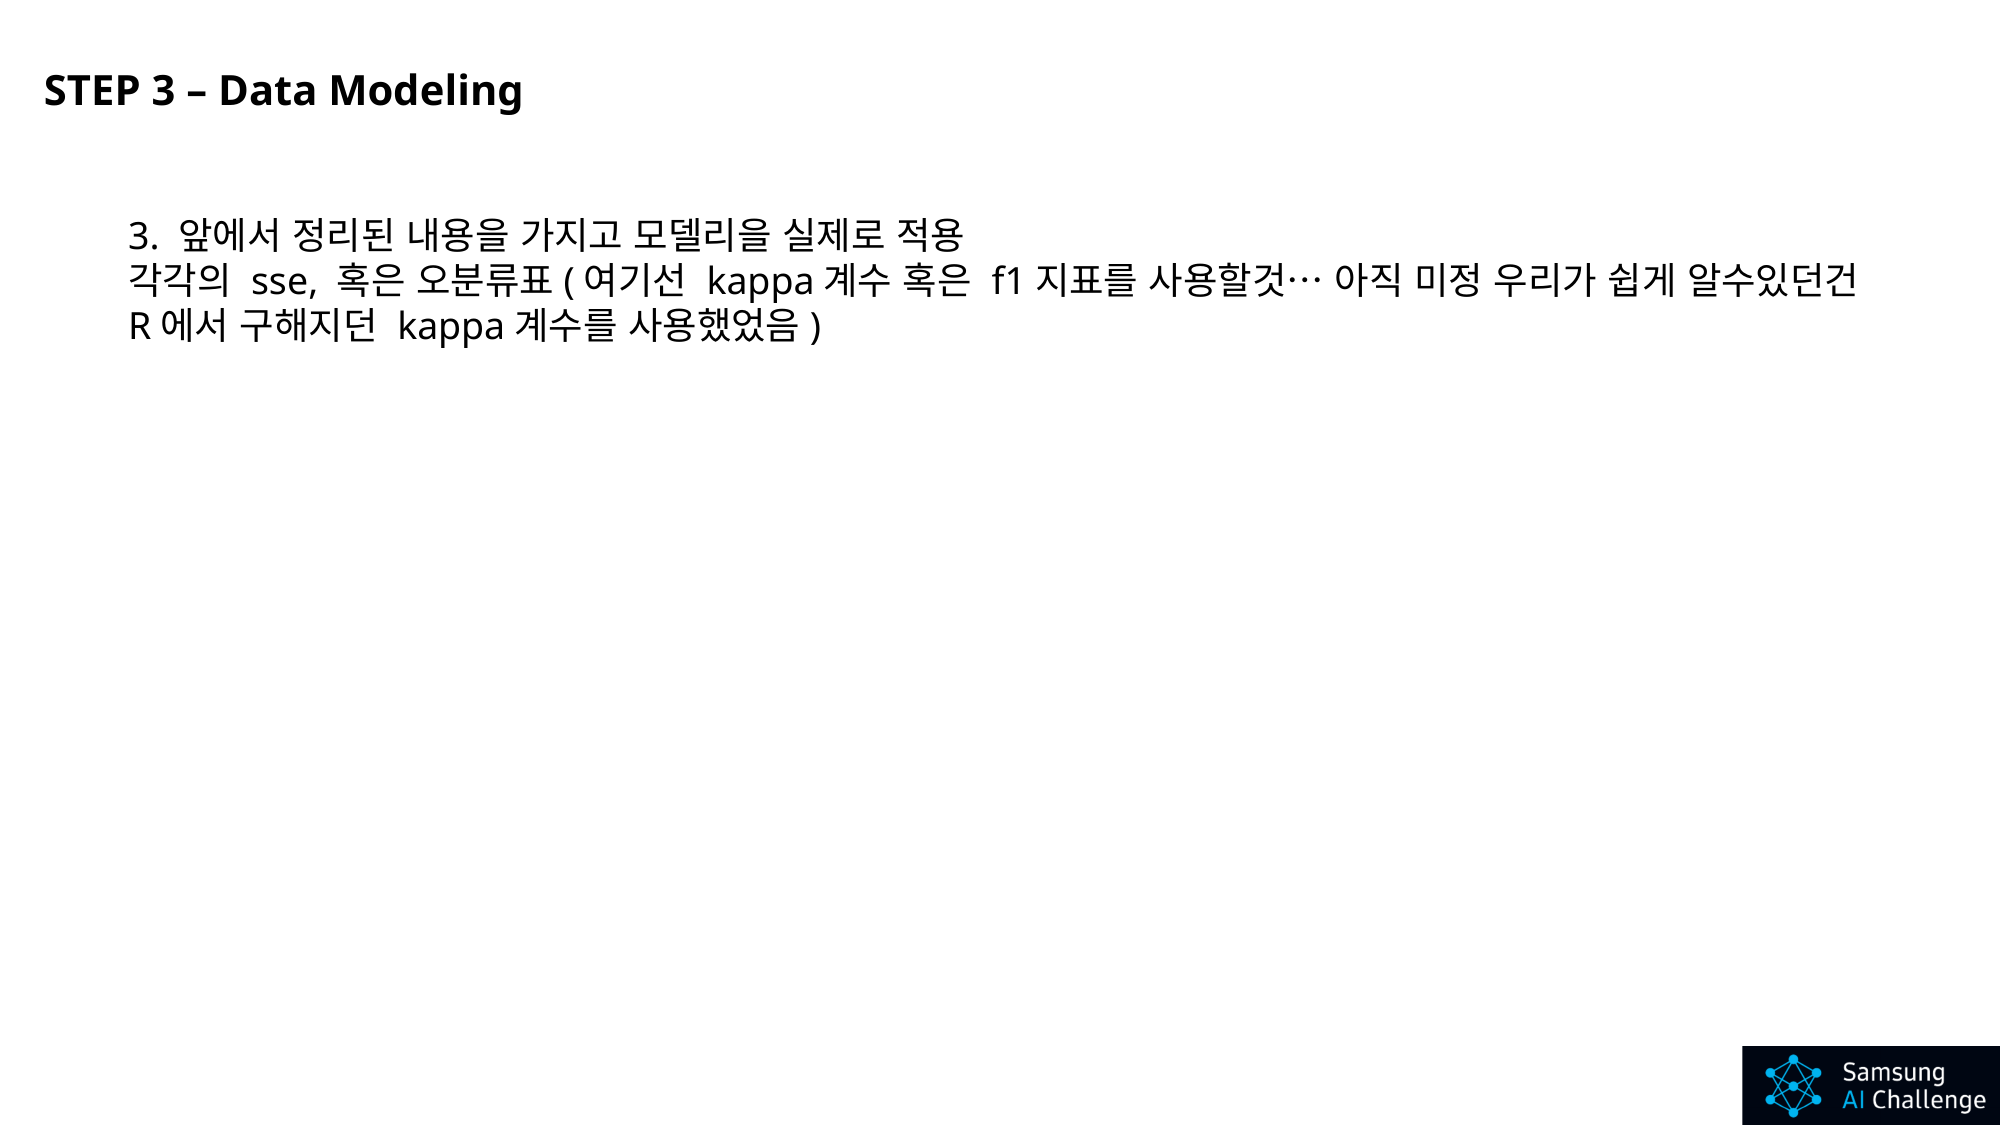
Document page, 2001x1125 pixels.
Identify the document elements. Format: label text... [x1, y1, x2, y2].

text_box STEP 3 – Data Modeling [29, 56, 764, 122]
text_box 3. 앞에서 정리된 내용을 가지고 모델리을 실제로 적용 각각의 sse, 혹은 오분류표(여기선 kappa계수 혹은 f1지표를 사용할것… 아직 미정 우리가 쉽게 알수있던건 R에서 구해지던 kappa계수를 사용했었음) [113, 204, 1895, 445]
picture [1742, 1046, 2000, 1125]
